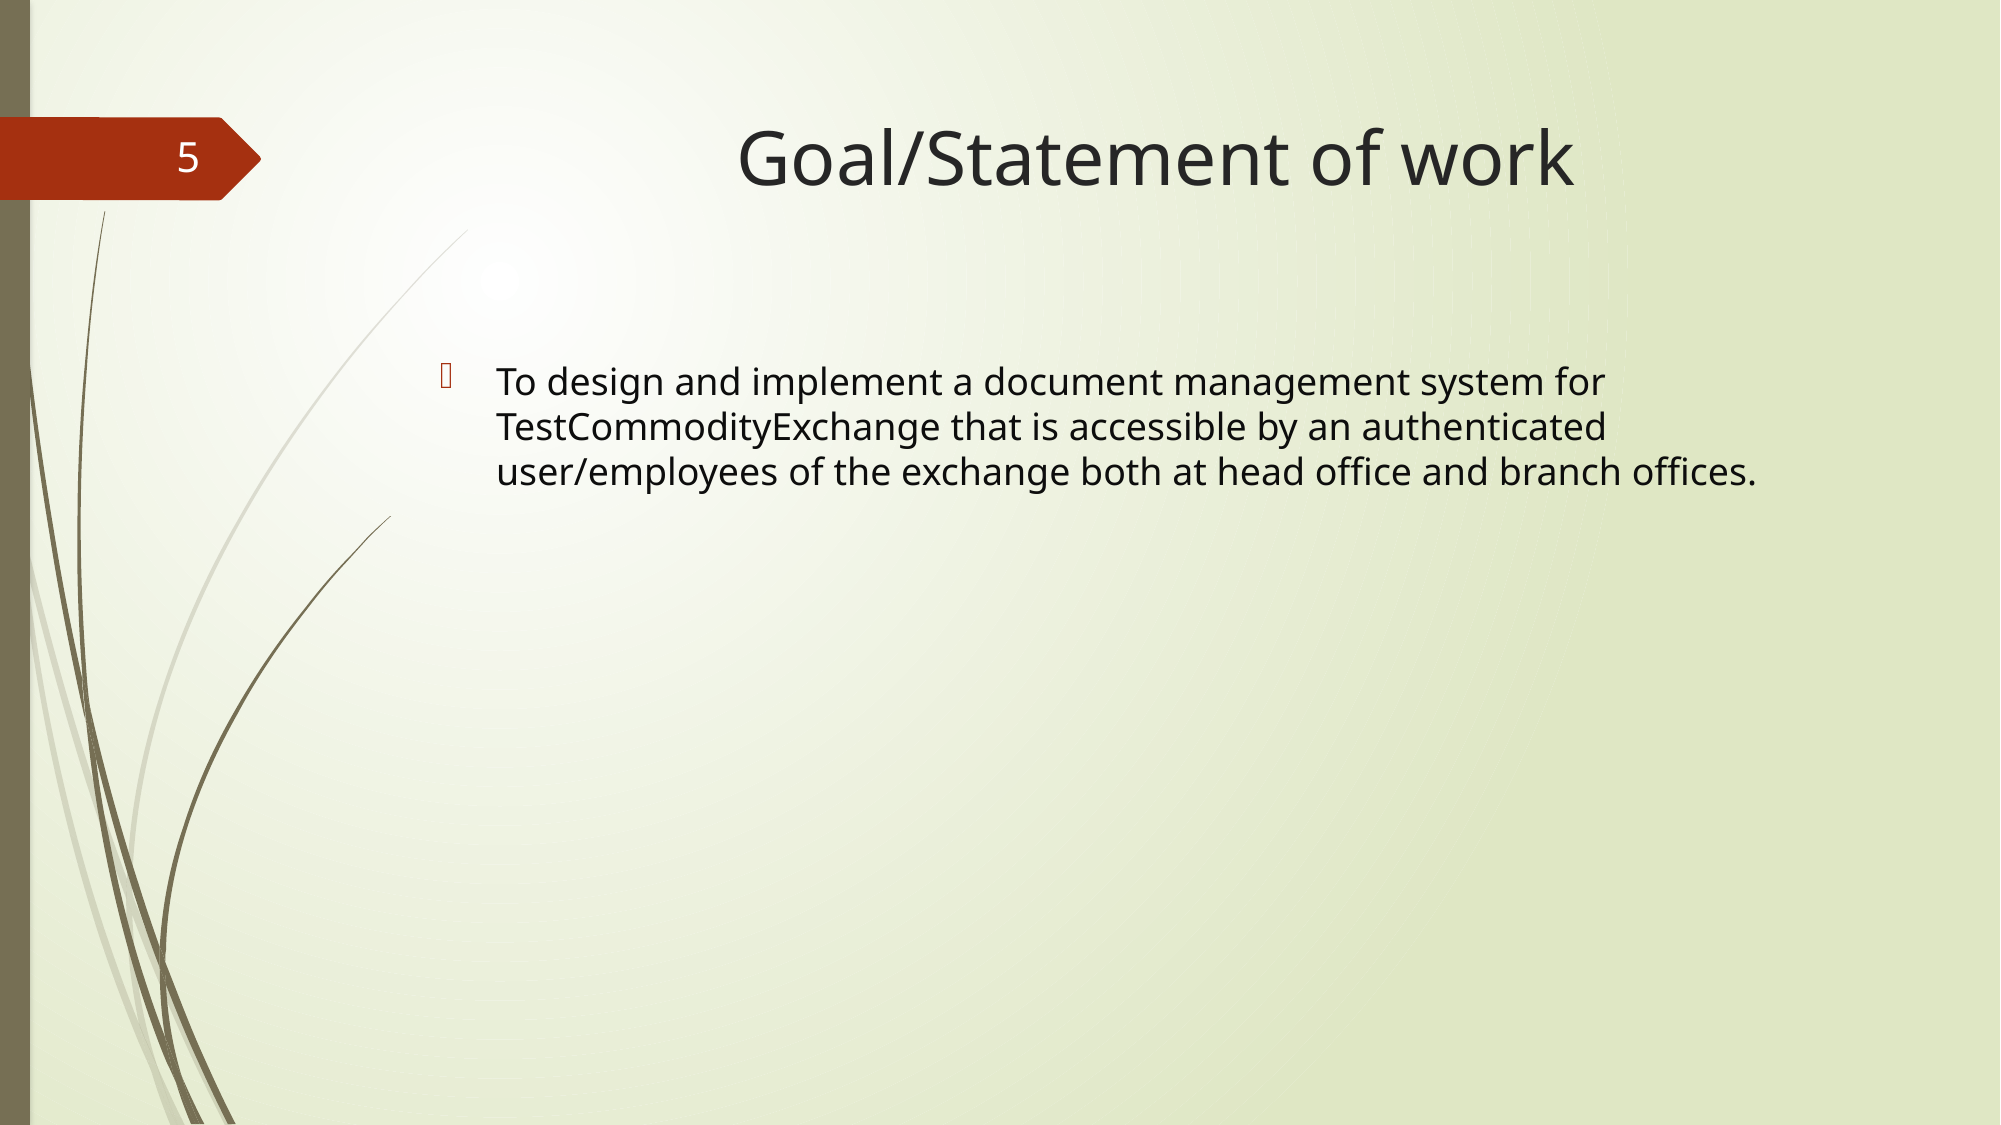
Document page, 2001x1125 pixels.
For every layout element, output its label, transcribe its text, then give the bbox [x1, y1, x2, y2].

title Goal/Statement of work [425, 102, 1888, 313]
list To design and implement a document management system for TestCommodityExchange that is accessible by an authenticated user/employees of the exchange both at head office and branch offices. [424, 350, 1888, 970]
slide_number 5 [87, 129, 216, 190]
